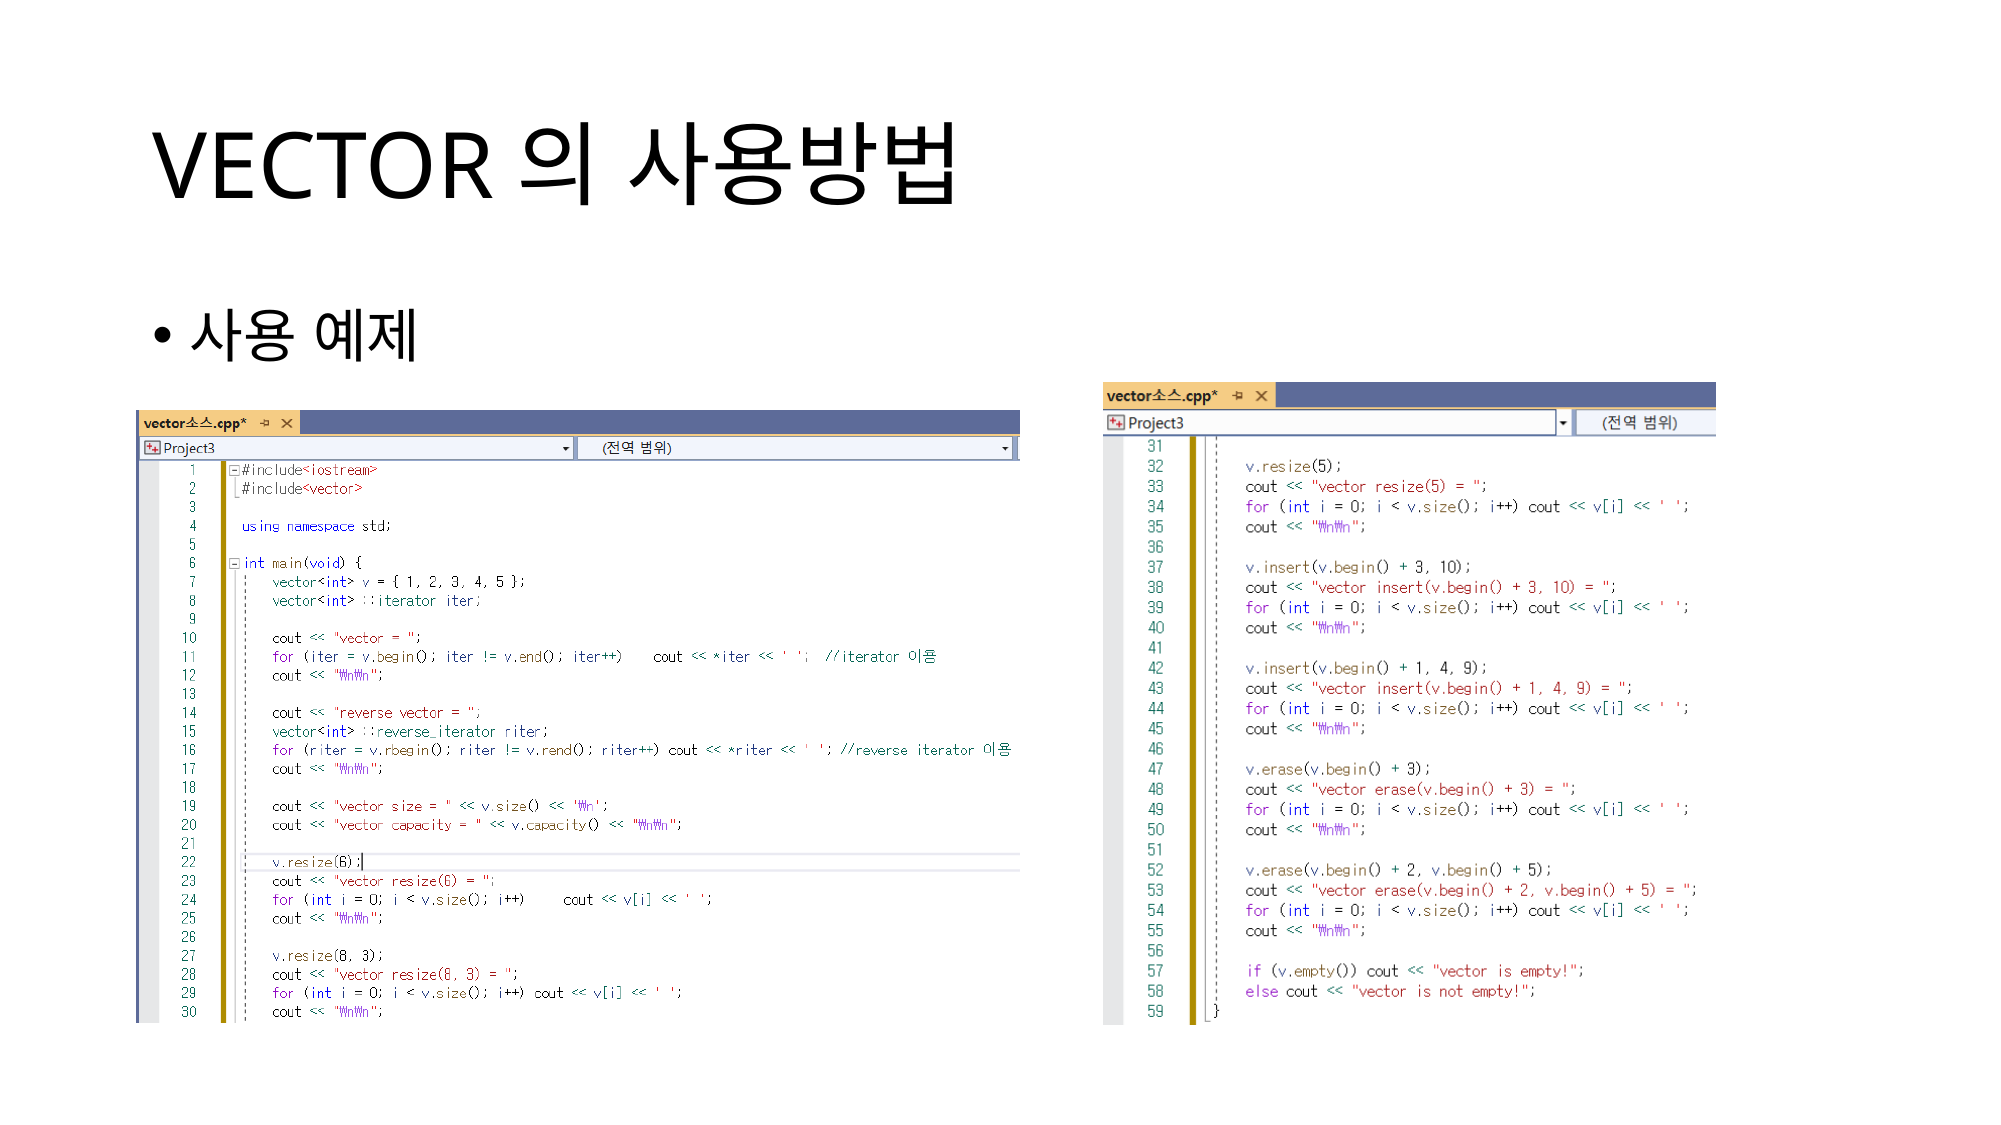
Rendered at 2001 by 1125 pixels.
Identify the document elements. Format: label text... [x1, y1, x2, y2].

title VECTOR의 사용방법 [137, 59, 1863, 278]
picture [136, 410, 1020, 1023]
list 사용 예제 [137, 299, 1863, 1014]
picture [1103, 382, 1716, 1025]
